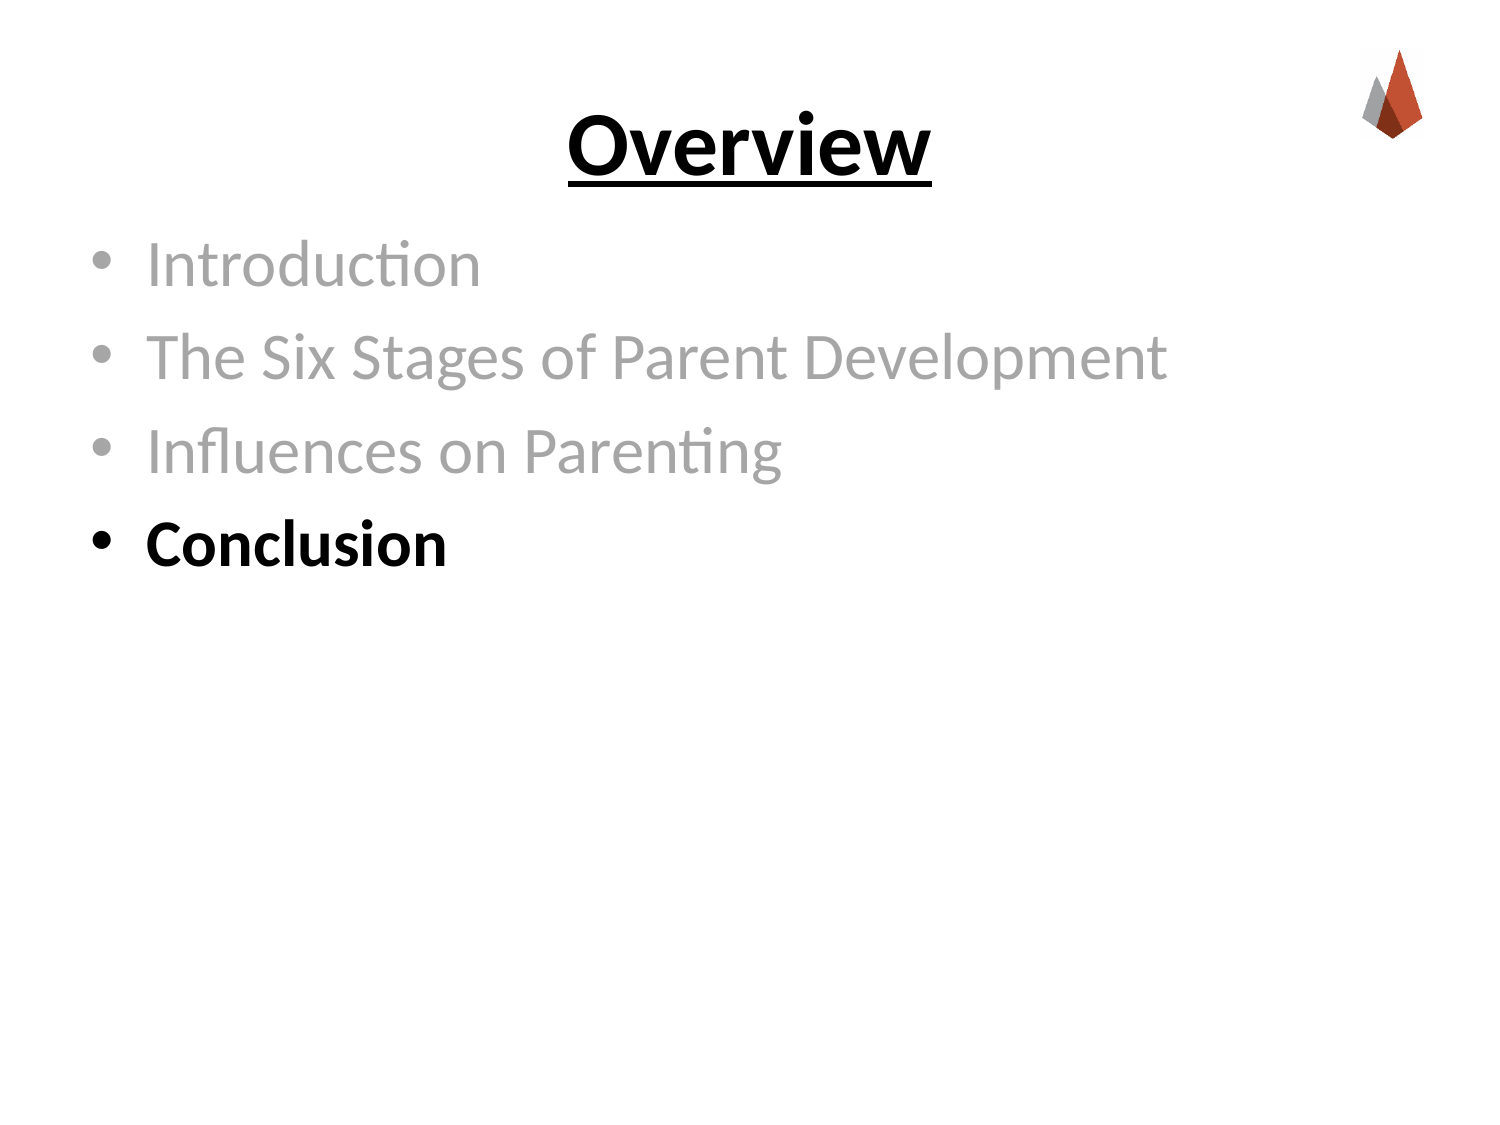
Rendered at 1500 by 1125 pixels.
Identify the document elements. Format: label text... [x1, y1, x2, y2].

list Introduction The Six Stages of Parent Development Influences on Parenting Conclusion [75, 212, 1425, 1040]
title Overview [75, 45, 1425, 212]
